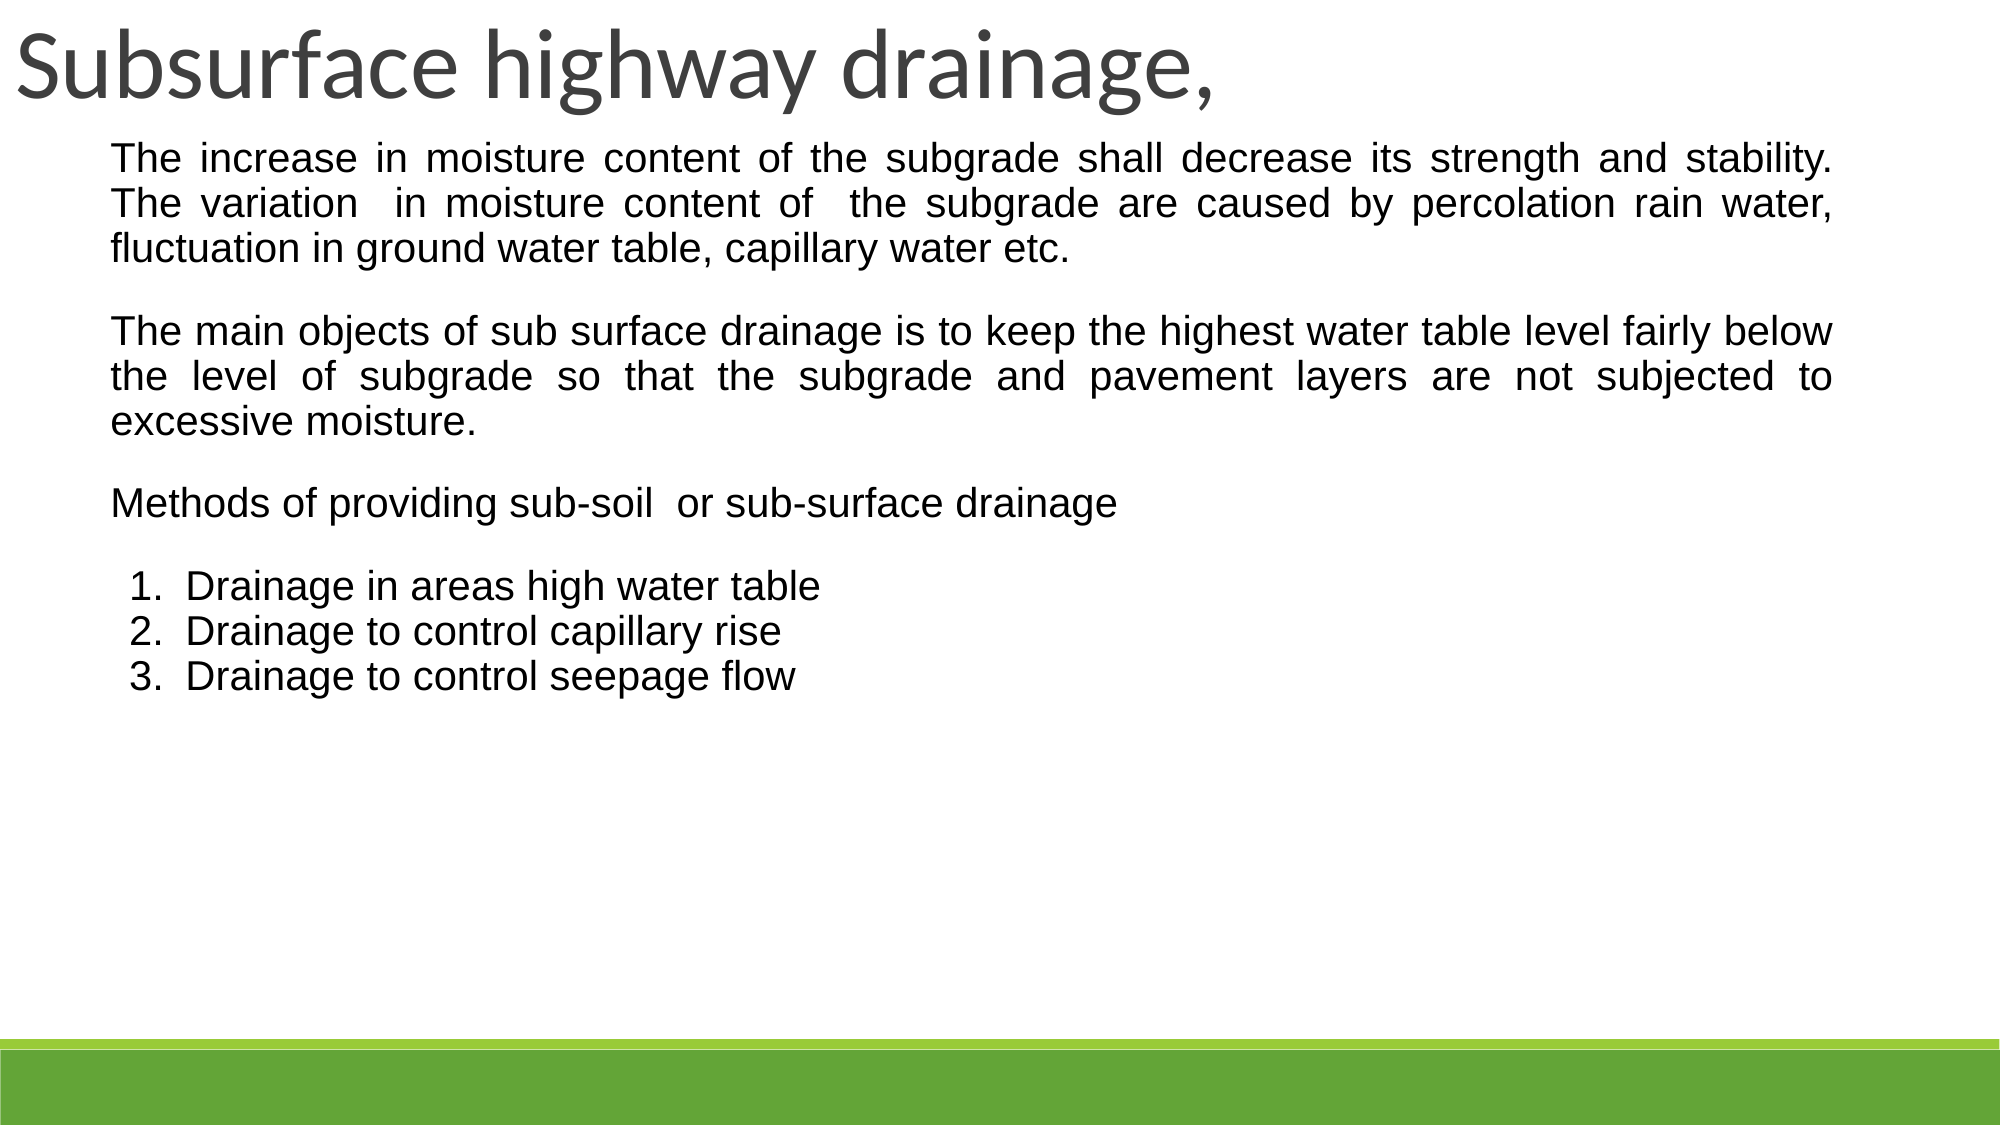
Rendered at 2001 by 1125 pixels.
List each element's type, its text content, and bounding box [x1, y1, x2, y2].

list The increase in moisture content of the subgrade shall decrease its strength and stability. The variation in moisture content of the subgrade are caused by percolation rain water, fluctuation in ground water table, capillary water etc. The main objects of sub surface drainage is to keep the highest water table level fairly below the level of subgrade so that the subgrade and pavement layers are not subjected to excessive moisture. Methods of providing sub-soil or sub-surface drainage Drainage in areas high water table Drainage to control capillary rise Drainage to control seepage flow [95, 129, 1850, 996]
title Subsurface highway drainage, [0, 43, 1575, 127]
